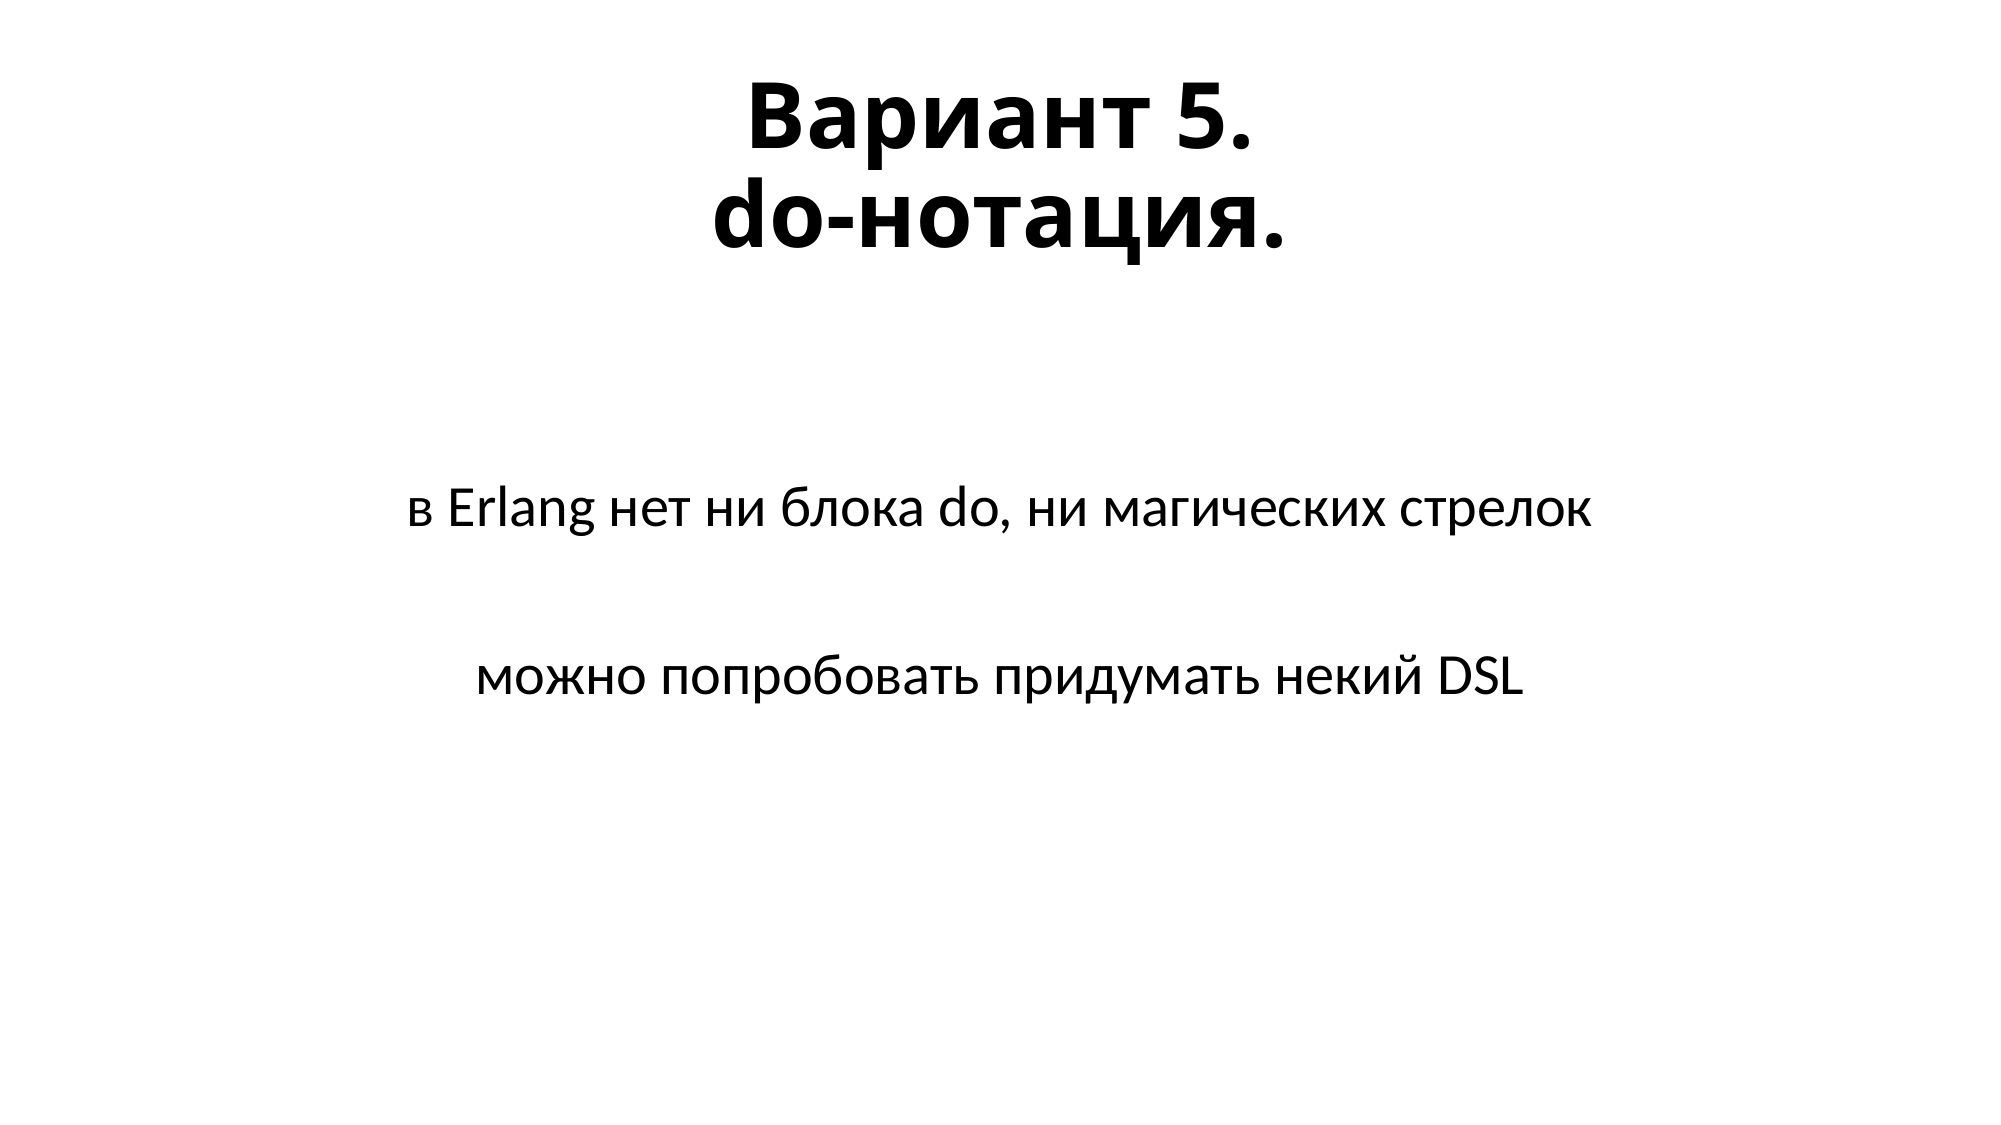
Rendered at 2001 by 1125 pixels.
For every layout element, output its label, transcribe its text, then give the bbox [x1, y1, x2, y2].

title Вариант 5. do-нотация. [137, 59, 1863, 278]
list в Erlang нет ни блока do, ни магических стрелок можно попробовать придумать некий DSL [167, 468, 1833, 782]
